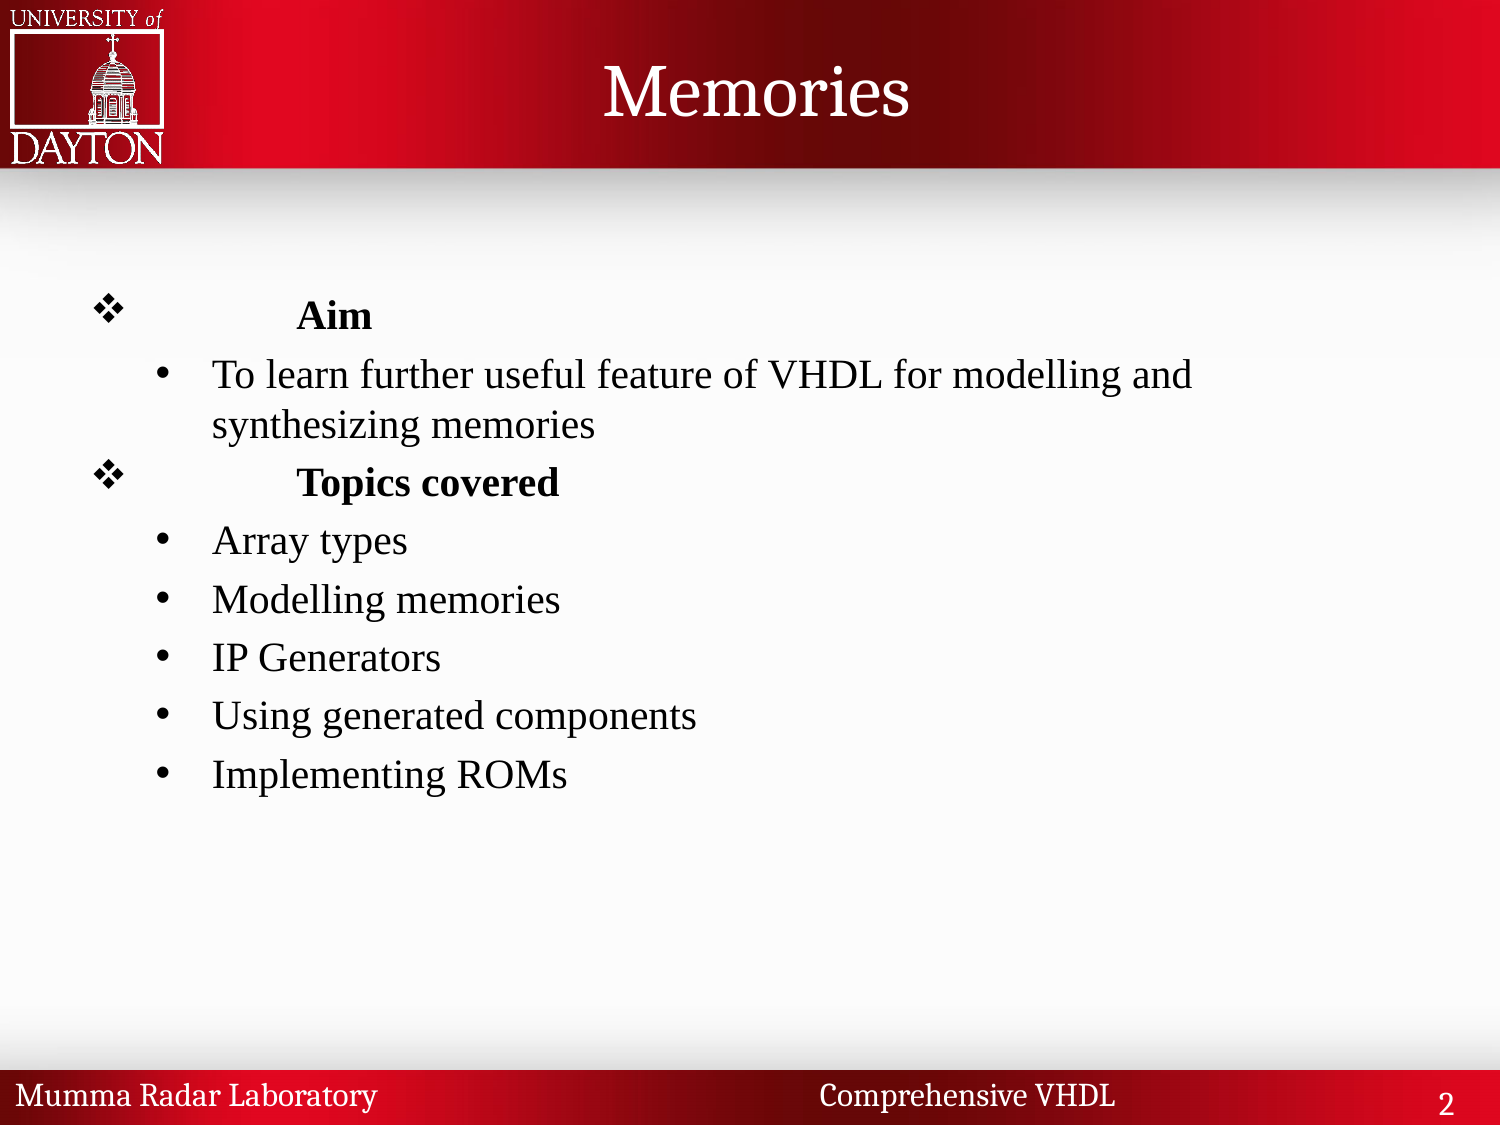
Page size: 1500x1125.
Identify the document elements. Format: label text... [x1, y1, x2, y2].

footer Mumma Radar Laboratory Comprehensive VHDL [0, 1065, 1376, 1125]
title Memories [191, 34, 1340, 138]
picture [0, 0, 1500, 1125]
list Aim To learn further useful feature of VHDL for modelling and synthesizing memories Topics covered Array types Modelling memories IP Generators Using generated components Implementing ROMs [75, 237, 1425, 1025]
